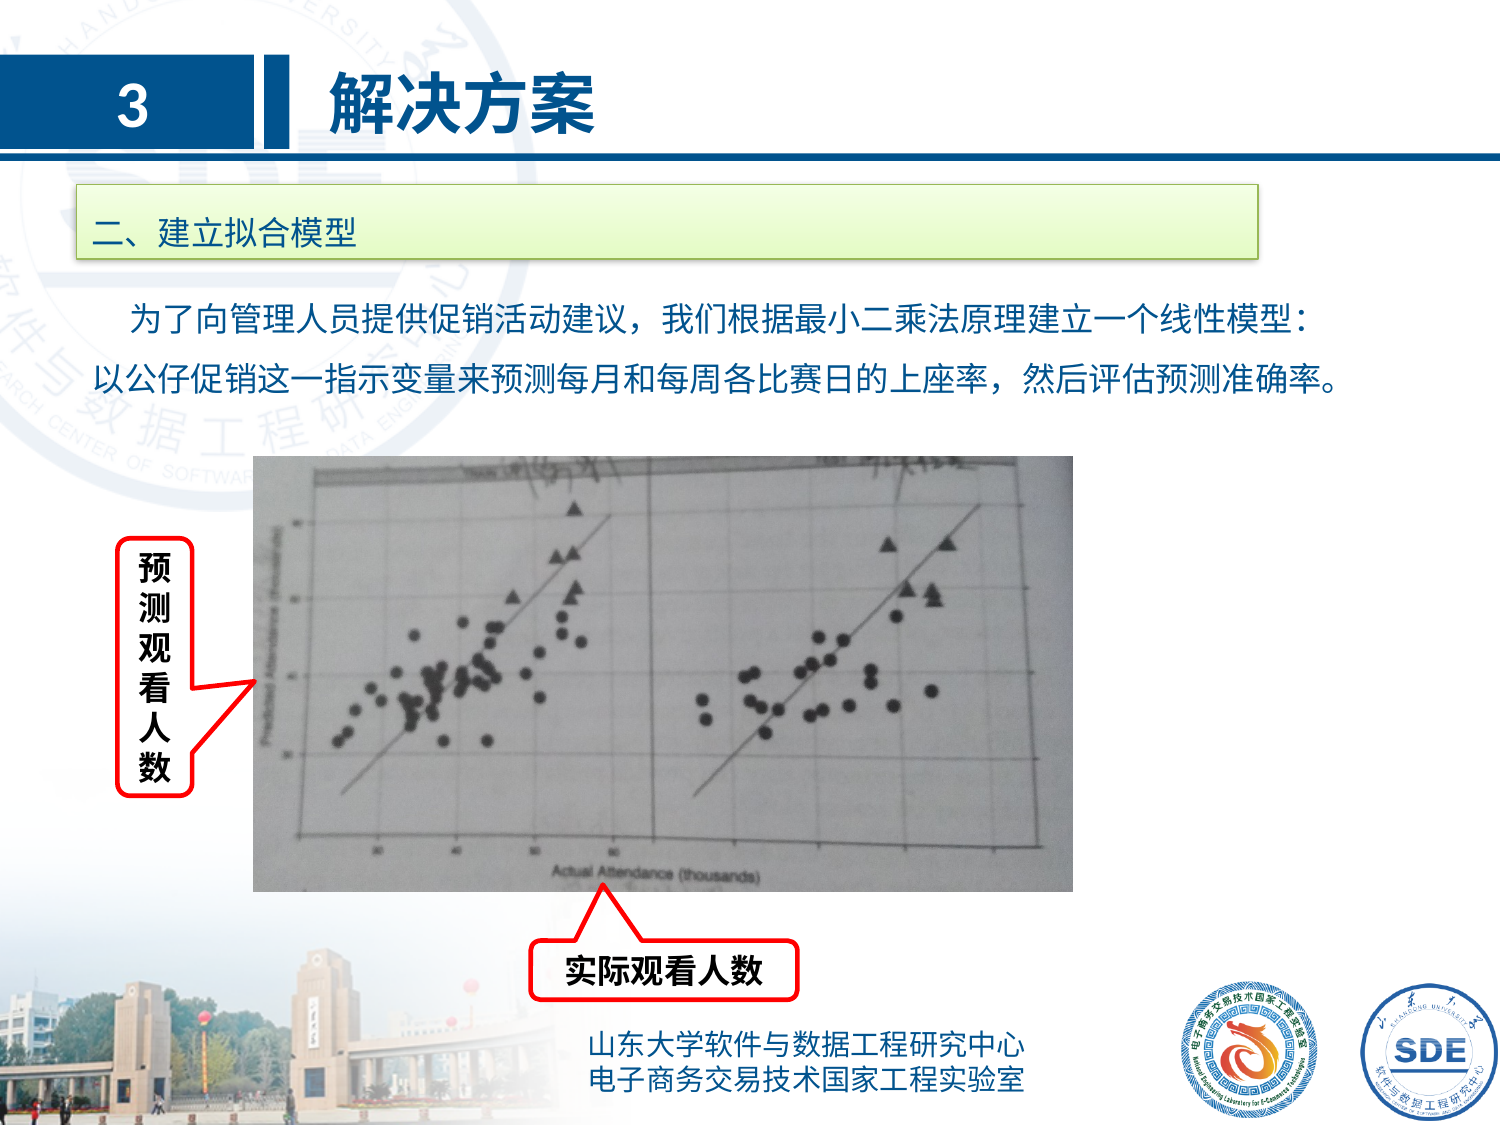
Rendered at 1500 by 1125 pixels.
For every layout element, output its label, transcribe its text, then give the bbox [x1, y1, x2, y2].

text_box 解决方案 [314, 54, 1187, 149]
picture [0, 0, 1500, 153]
text_box 二、建立拟合模型 [76, 184, 1259, 260]
text_box 3 [100, 53, 264, 148]
text_box 实际观看人数 [528, 900, 800, 1002]
text_box 预测观看人数 [115, 536, 248, 798]
picture [0, 161, 1500, 1125]
text_box 为了向管理人员提供促销活动建议，我们根据最小二乘法原理建立一个线性模型：以公仔促销这一指示变量来预测每月和每周各比赛日的上座率，然后评估预测准确率。 [76, 271, 1365, 406]
